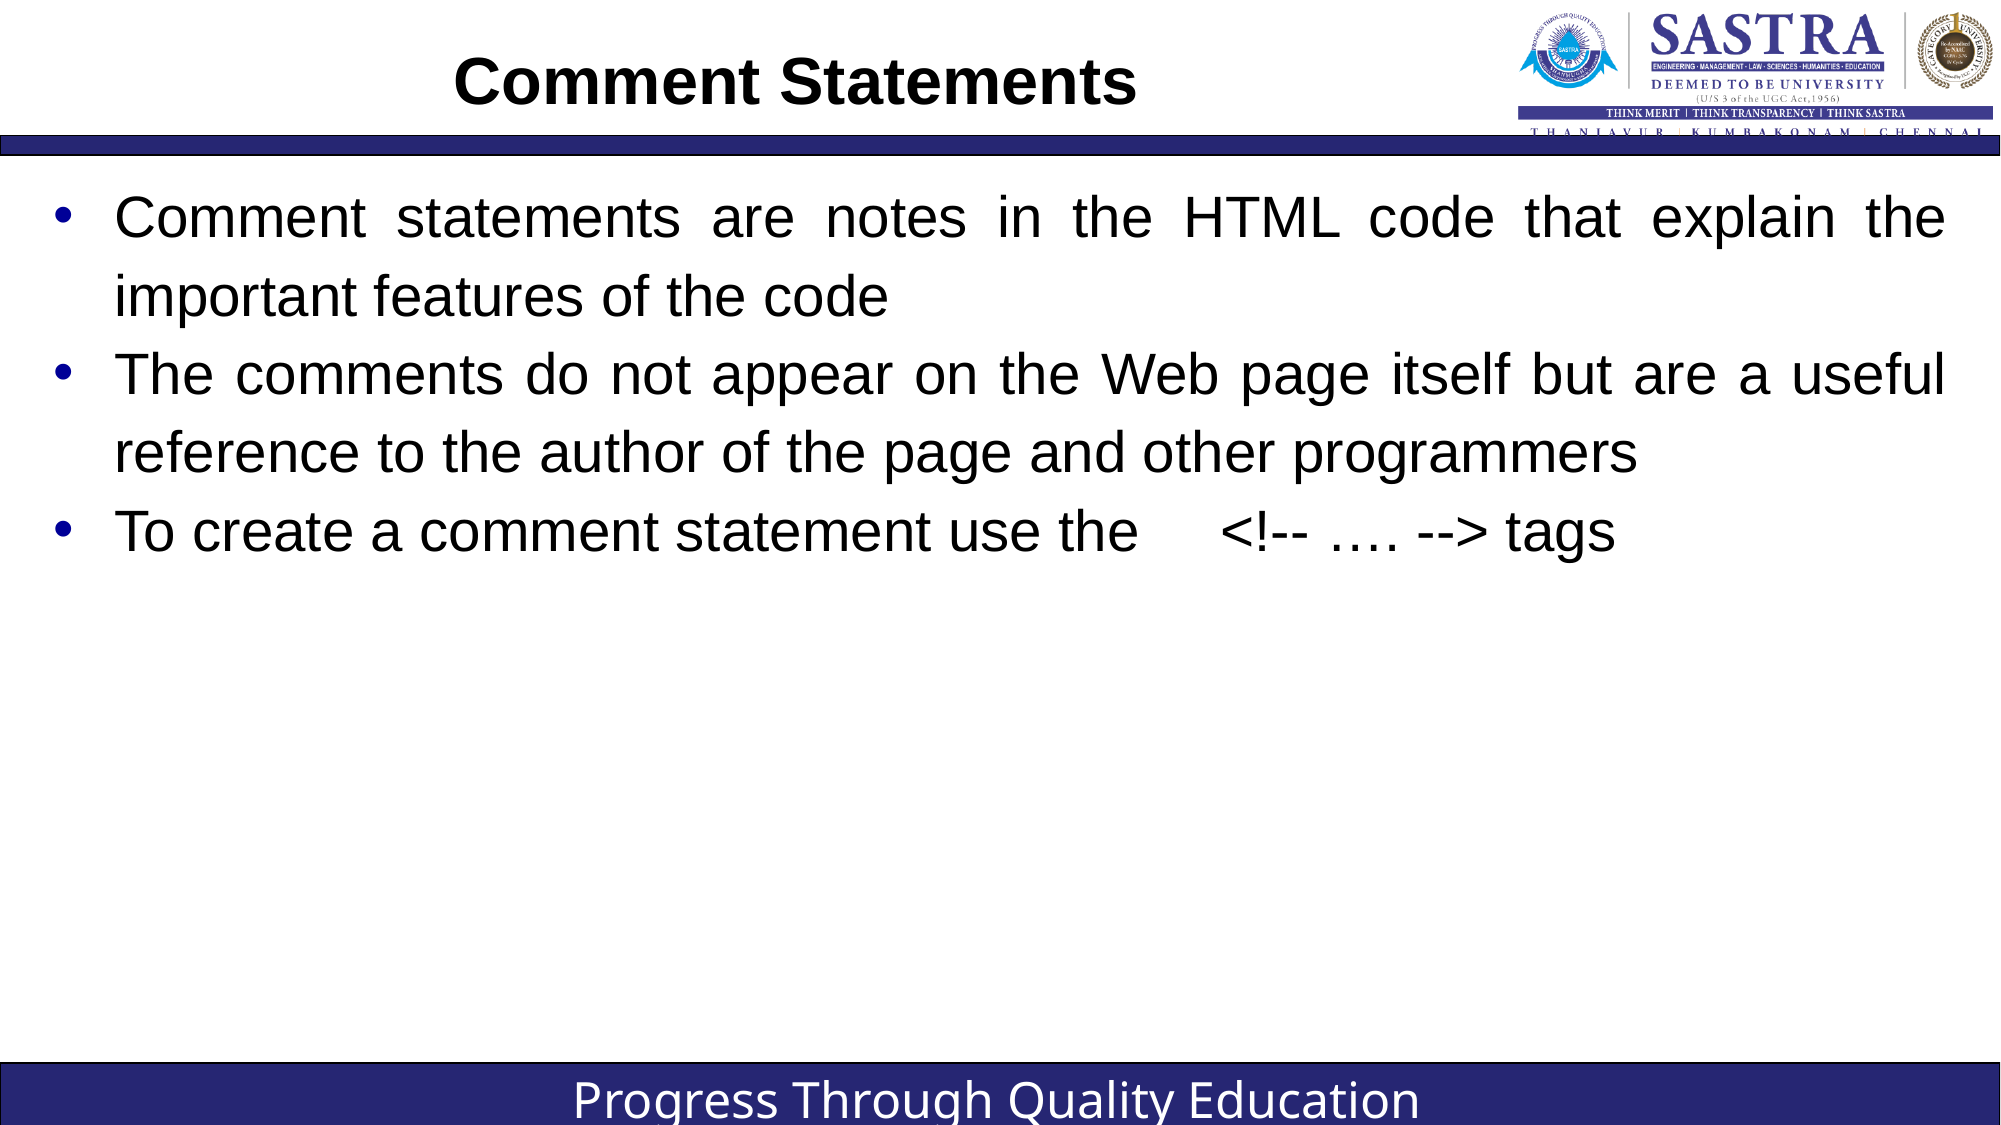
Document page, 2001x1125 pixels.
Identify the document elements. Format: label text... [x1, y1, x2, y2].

list Comment statements are notes in the HTML code that explain the important features of the code The comments do not appear on the Web page itself but are a useful reference to the author of the page and other programmers To create a comment statement use the <!-- …. --> tags [33, 162, 1967, 1032]
title Comment Statements [37, 29, 1556, 119]
picture [1518, 12, 1993, 138]
